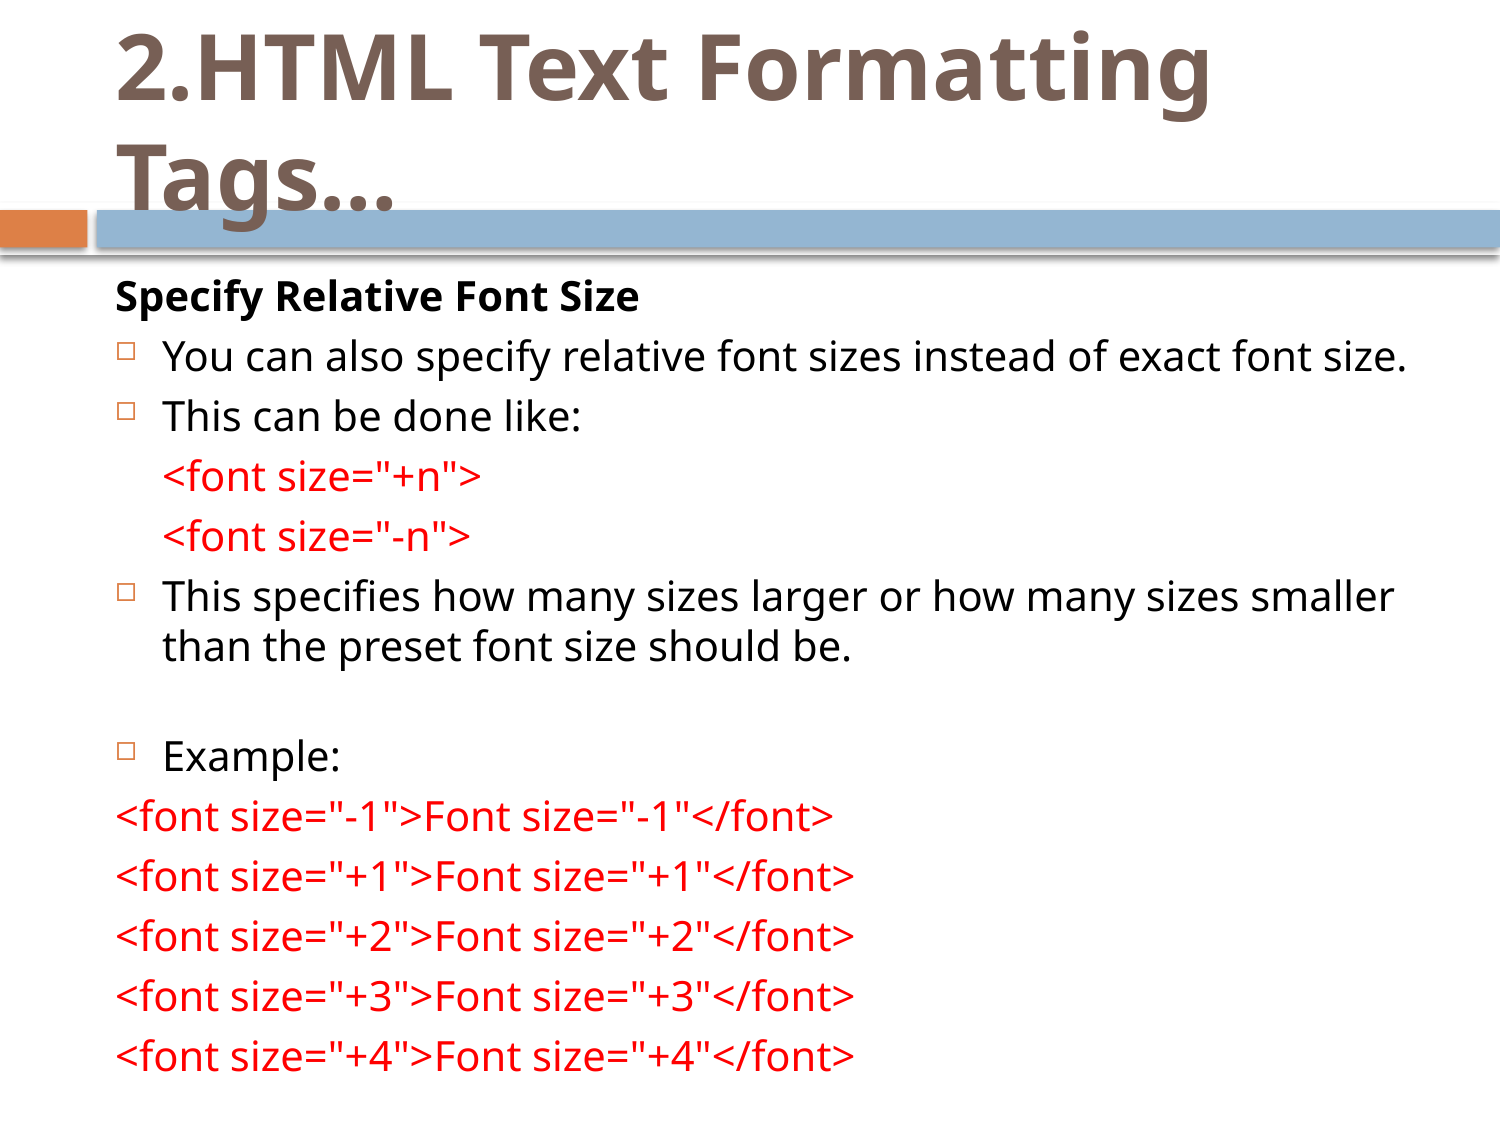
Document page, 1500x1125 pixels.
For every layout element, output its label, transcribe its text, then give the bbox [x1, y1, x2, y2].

list Specify Relative Font Size You can also specify relative font sizes instead of exact font size. This can be done like: <font size="+n"> <font size="-n"> This specifies how many sizes larger or how many sizes smaller than the preset font size should be. Example: <font size="-1">Font size="-1"</font> <font size="+1">Font size="+1"</font> <font size="+2">Font size="+2"</font> <font size="+3">Font size="+3"</font> <font size="+4">Font size="+4"</font> [100, 262, 1438, 1125]
title 2.HTML Text Formatting Tags… [100, 37, 1438, 200]
